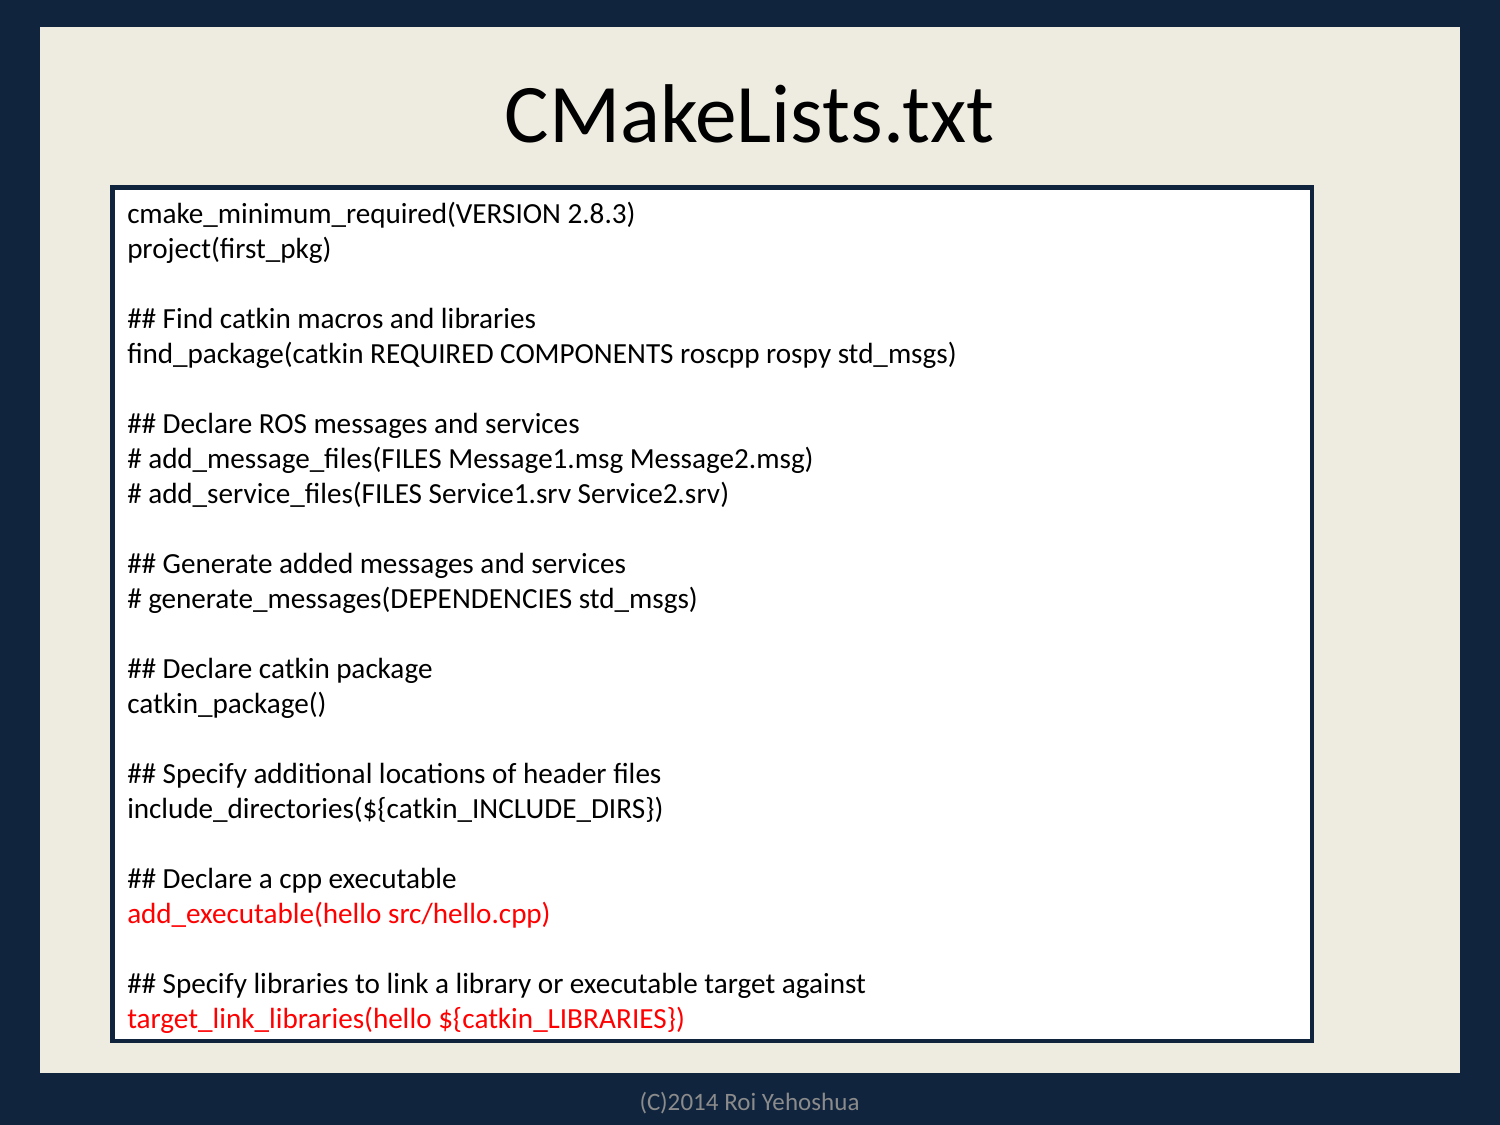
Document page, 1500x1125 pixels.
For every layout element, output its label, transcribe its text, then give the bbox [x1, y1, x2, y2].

text_box CMakeLists.txt [37, 31, 1463, 188]
text_box (C)2014 Roi Yehoshua [512, 1074, 988, 1125]
text_box cmake_minimum_required(VERSION 2.8.3) project(first_pkg) ## Find catkin macros and libraries find_package(catkin REQUIRED COMPONENTS roscpp rospy std_msgs) ## Declare ROS messages and services # add_message_files(FILES Message1.msg Message2.msg) # add_service_files(FILES Service1.srv Service2.srv) ## Generate added messages and services # generate_messages(DEPENDENCIES std_msgs) ## Declare catkin package catkin_package() ## Specify additional locations of header files include_directories(${catkin_INCLUDE_DIRS}) ## Declare a cpp executable add_executable(hello src/hello.cpp) ## Specify libraries to link a library or executable target against target_link_libraries(hello ${catkin_LIBRARIES}) [112, 187, 1313, 1042]
